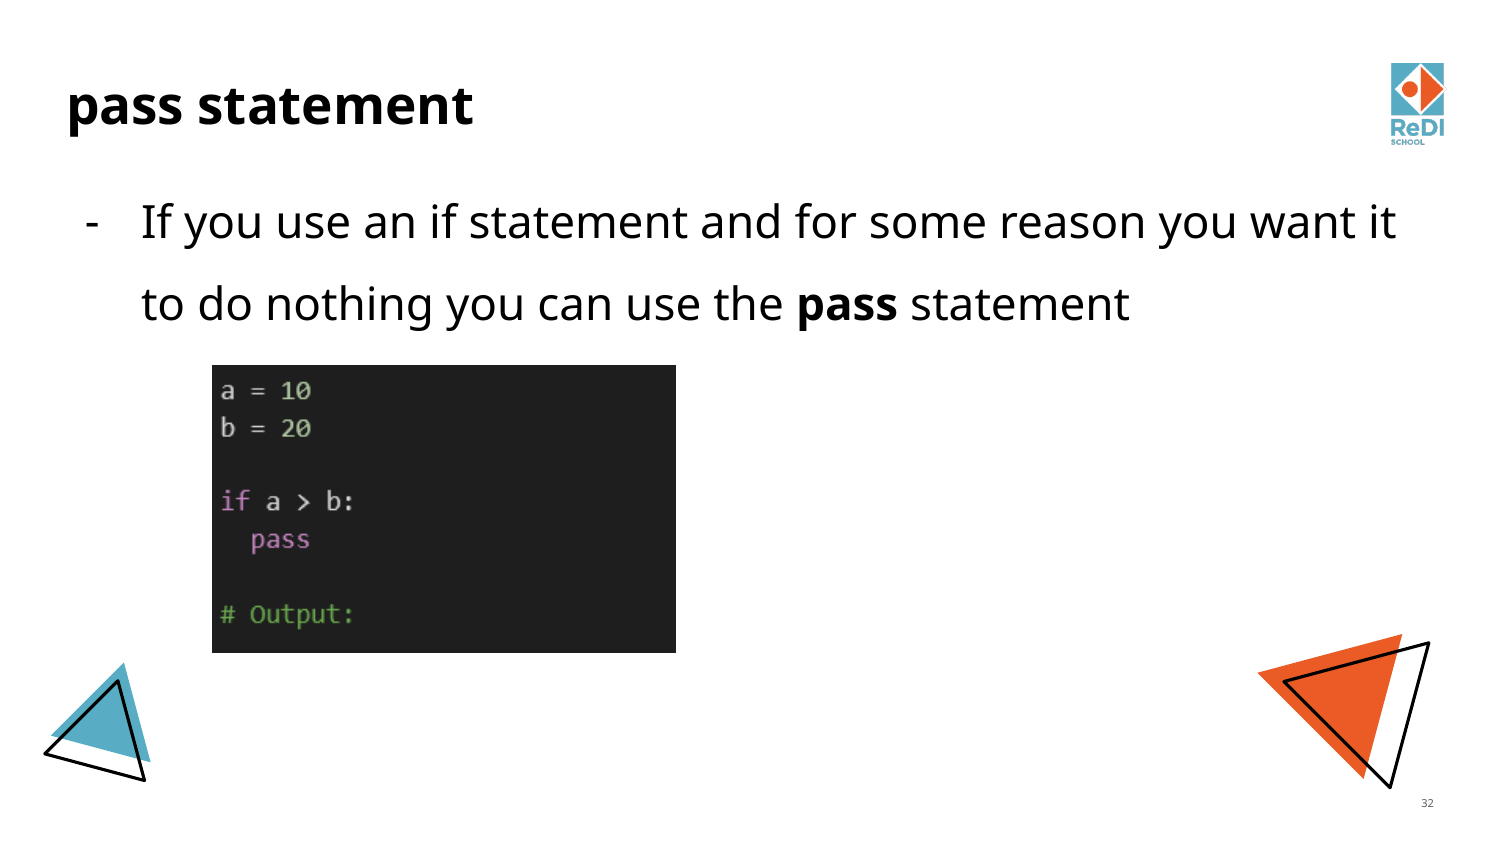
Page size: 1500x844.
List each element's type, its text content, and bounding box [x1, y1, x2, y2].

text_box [55, 690, 177, 790]
list If you use an if statement and for some reason you want it to do nothing you can use the pass statement [51, 150, 1449, 765]
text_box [1281, 612, 1458, 756]
slide_number ‹#› [1388, 781, 1449, 827]
title pass statement [51, 56, 1388, 150]
picture [1391, 63, 1447, 145]
picture [212, 365, 676, 654]
